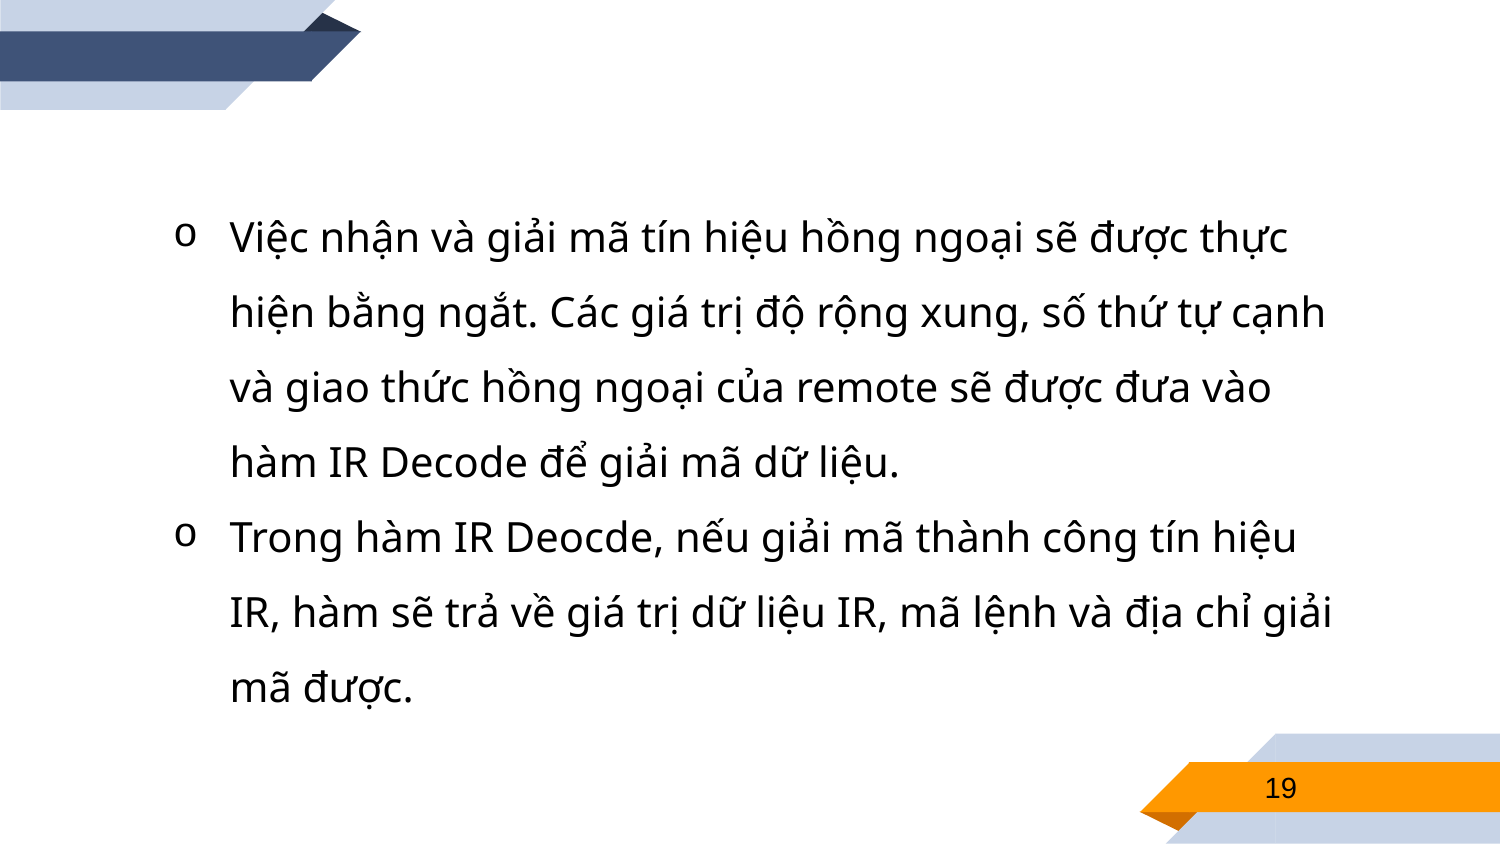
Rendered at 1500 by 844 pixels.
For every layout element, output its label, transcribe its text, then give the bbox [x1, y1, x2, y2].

slide_number 19 [1249, 760, 1494, 813]
text_box Việc nhận và giải mã tín hiệu hồng ngoại sẽ được thực hiện bằng ngắt. Các giá trị độ rộng xung, số thứ tự cạnh và giao thức hồng ngoại của remote sẽ được đưa vào hàm IR Decode để giải mã dữ liệu. Trong hàm IR Deocde, nếu giải mã thành công tín hiệu IR, hàm sẽ trả về giá trị dữ liệu IR, mã lệnh và địa chỉ giải mã được. [158, 178, 1357, 718]
